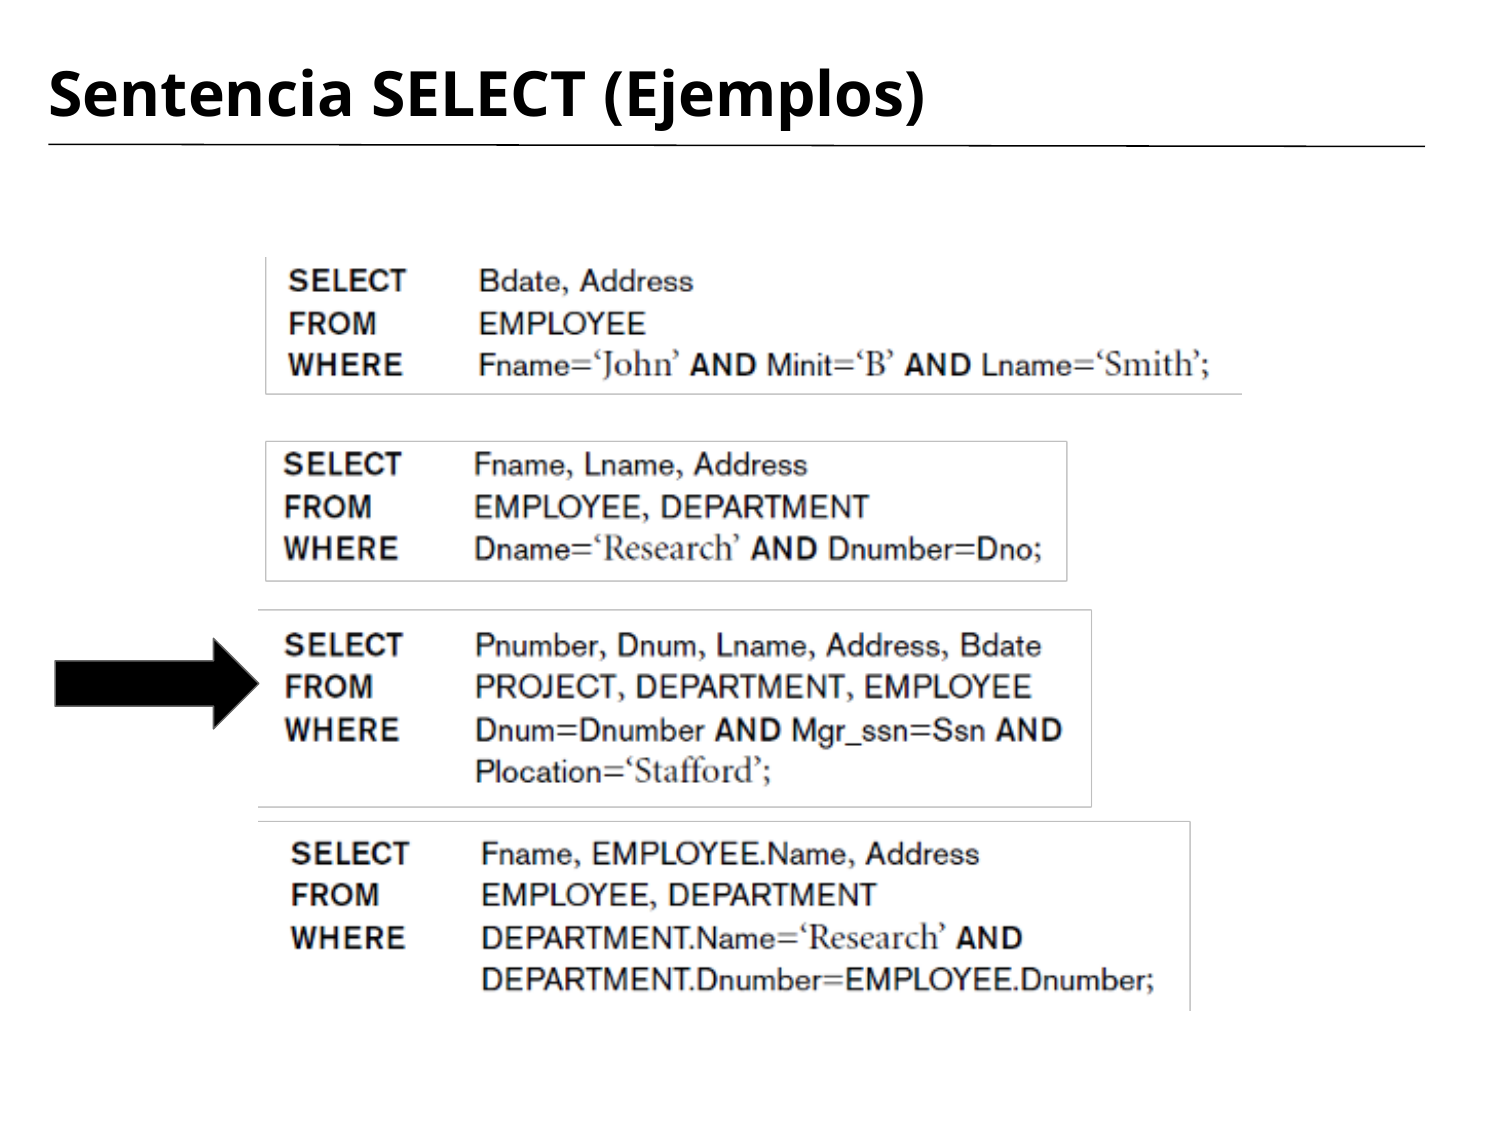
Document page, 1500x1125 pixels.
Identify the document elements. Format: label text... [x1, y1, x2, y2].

text_box [55, 638, 253, 729]
picture [258, 257, 1242, 1011]
title Sentencia SELECT (Ejemplos) [33, 32, 1384, 145]
